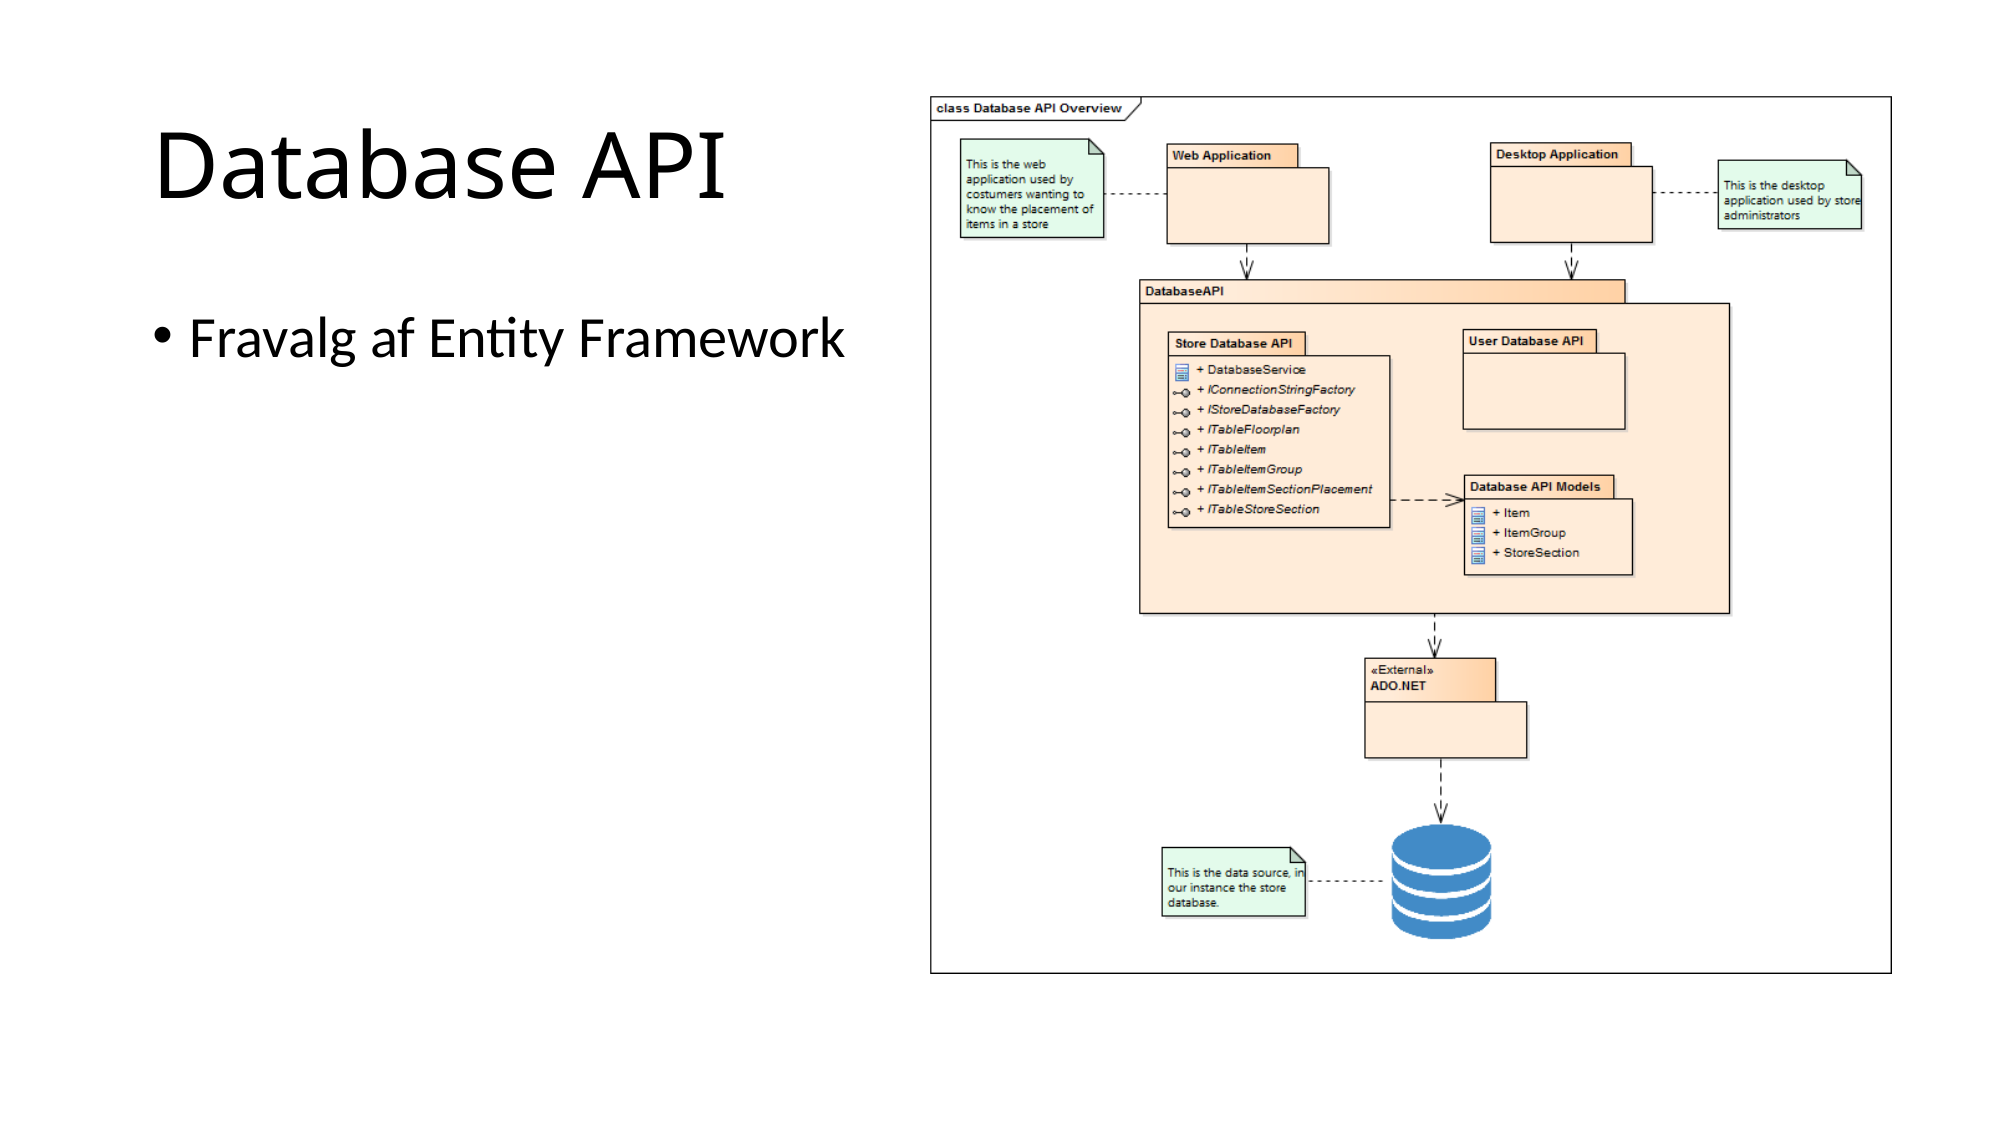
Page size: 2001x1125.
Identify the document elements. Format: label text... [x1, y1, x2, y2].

title Database API [137, 59, 1863, 278]
picture [929, 95, 1892, 974]
list Fravalg af Entity Framework [137, 299, 1863, 1014]
